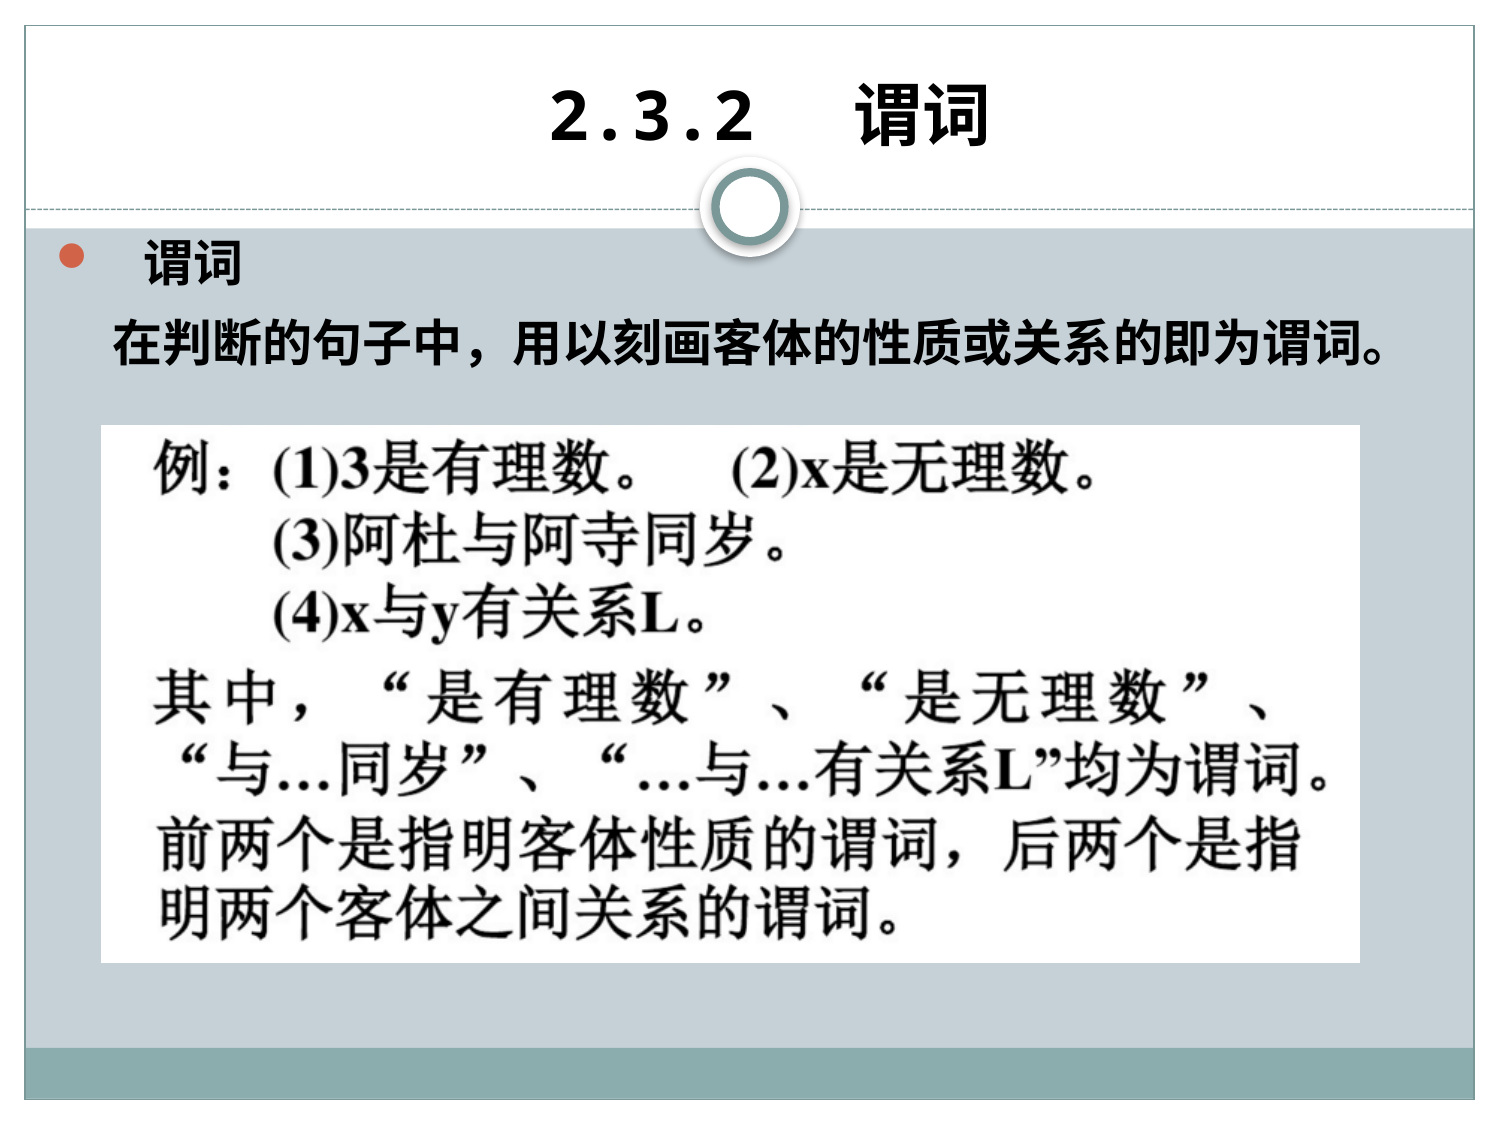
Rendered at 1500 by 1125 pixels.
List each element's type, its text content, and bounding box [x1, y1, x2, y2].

picture [100, 425, 1361, 963]
title 2.3.2 谓词 [49, 37, 1450, 162]
slide_number [715, 168, 791, 223]
list 谓词 在判断的句子中，用以刻画客体的性质或关系的即为谓词。 [41, 223, 1500, 398]
